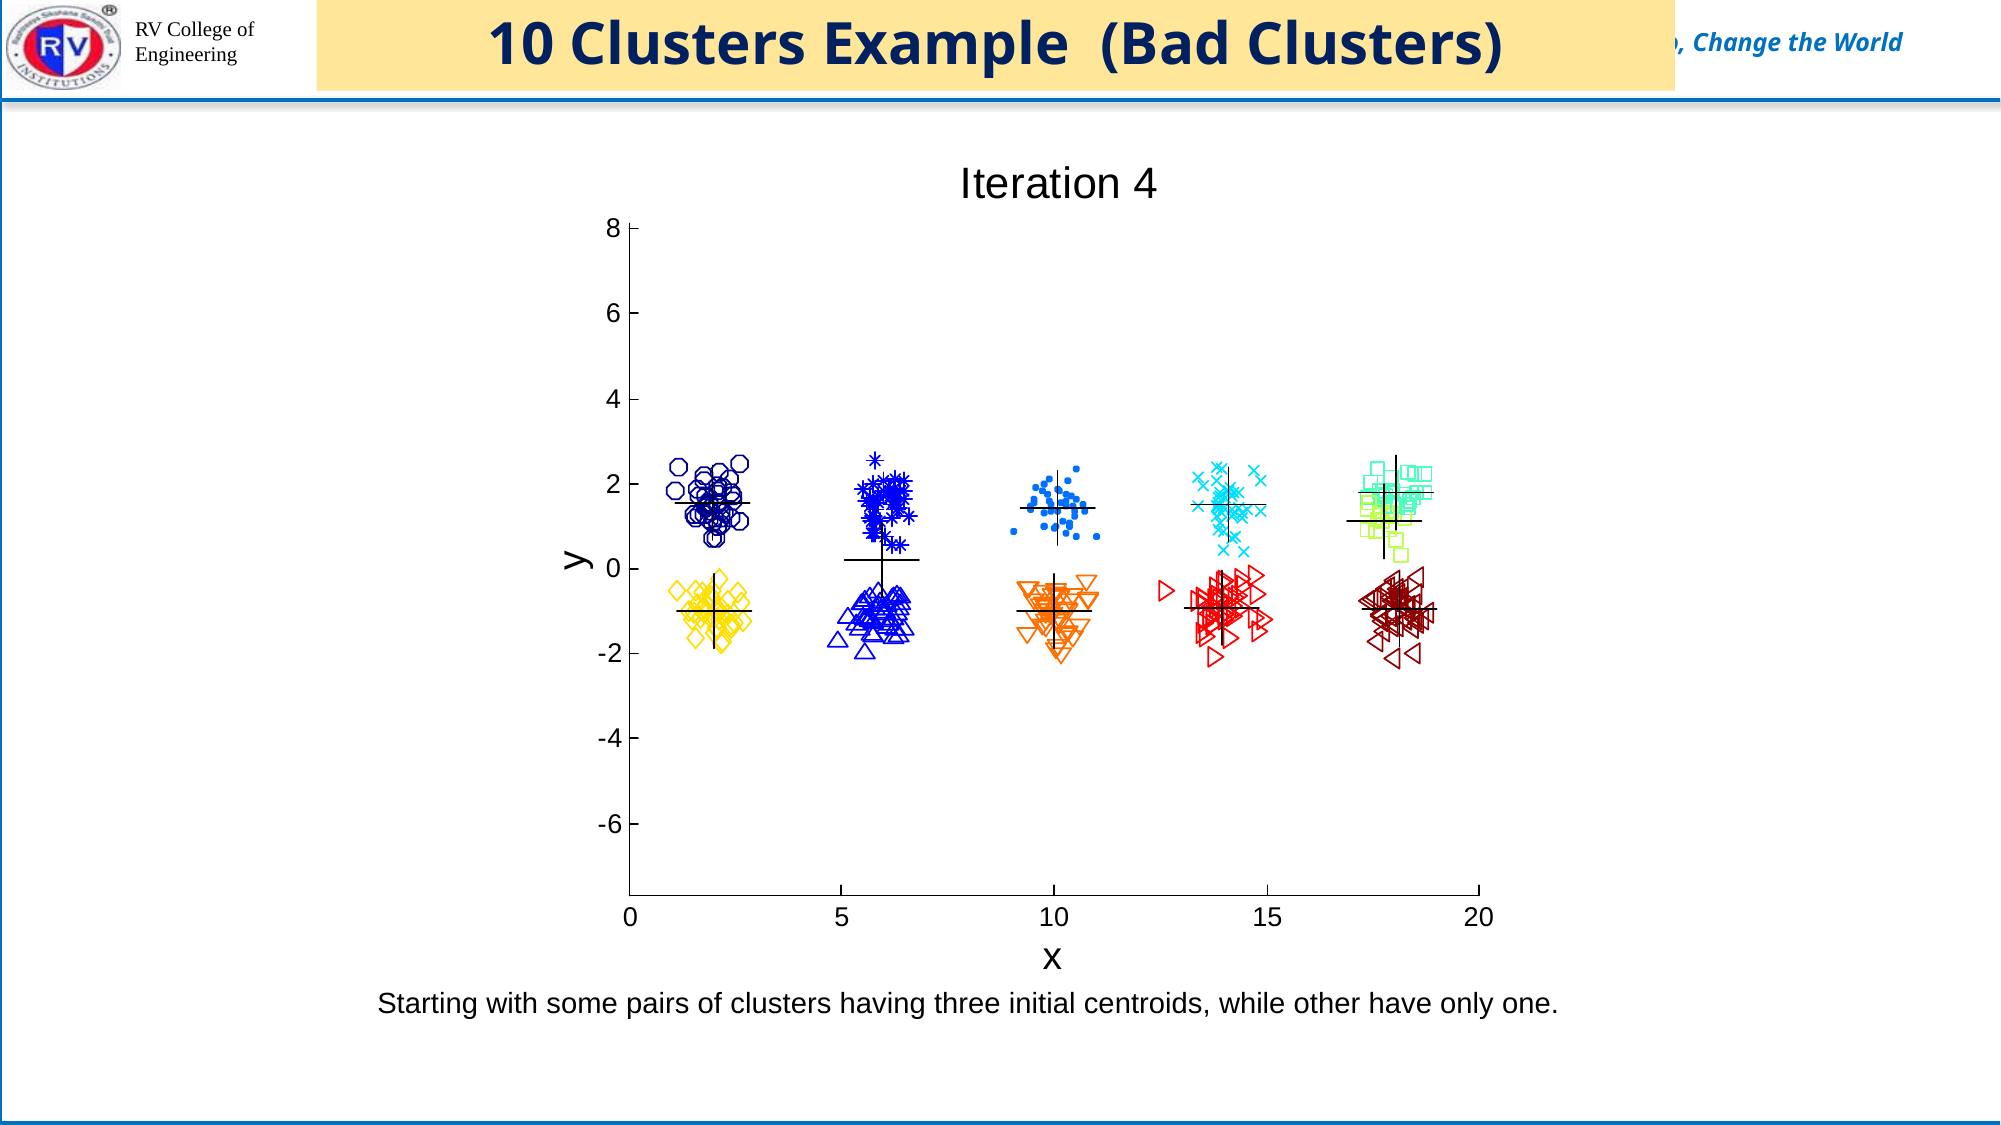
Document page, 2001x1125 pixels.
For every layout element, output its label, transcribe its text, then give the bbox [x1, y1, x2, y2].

text_box Starting with some pairs of clusters having three initial centroids, while other have only one. [362, 977, 1675, 1027]
title 10 Clusters Example (Bad Clusters) [316, 0, 1675, 91]
picture [6, 4, 121, 90]
picture [487, 162, 1587, 988]
